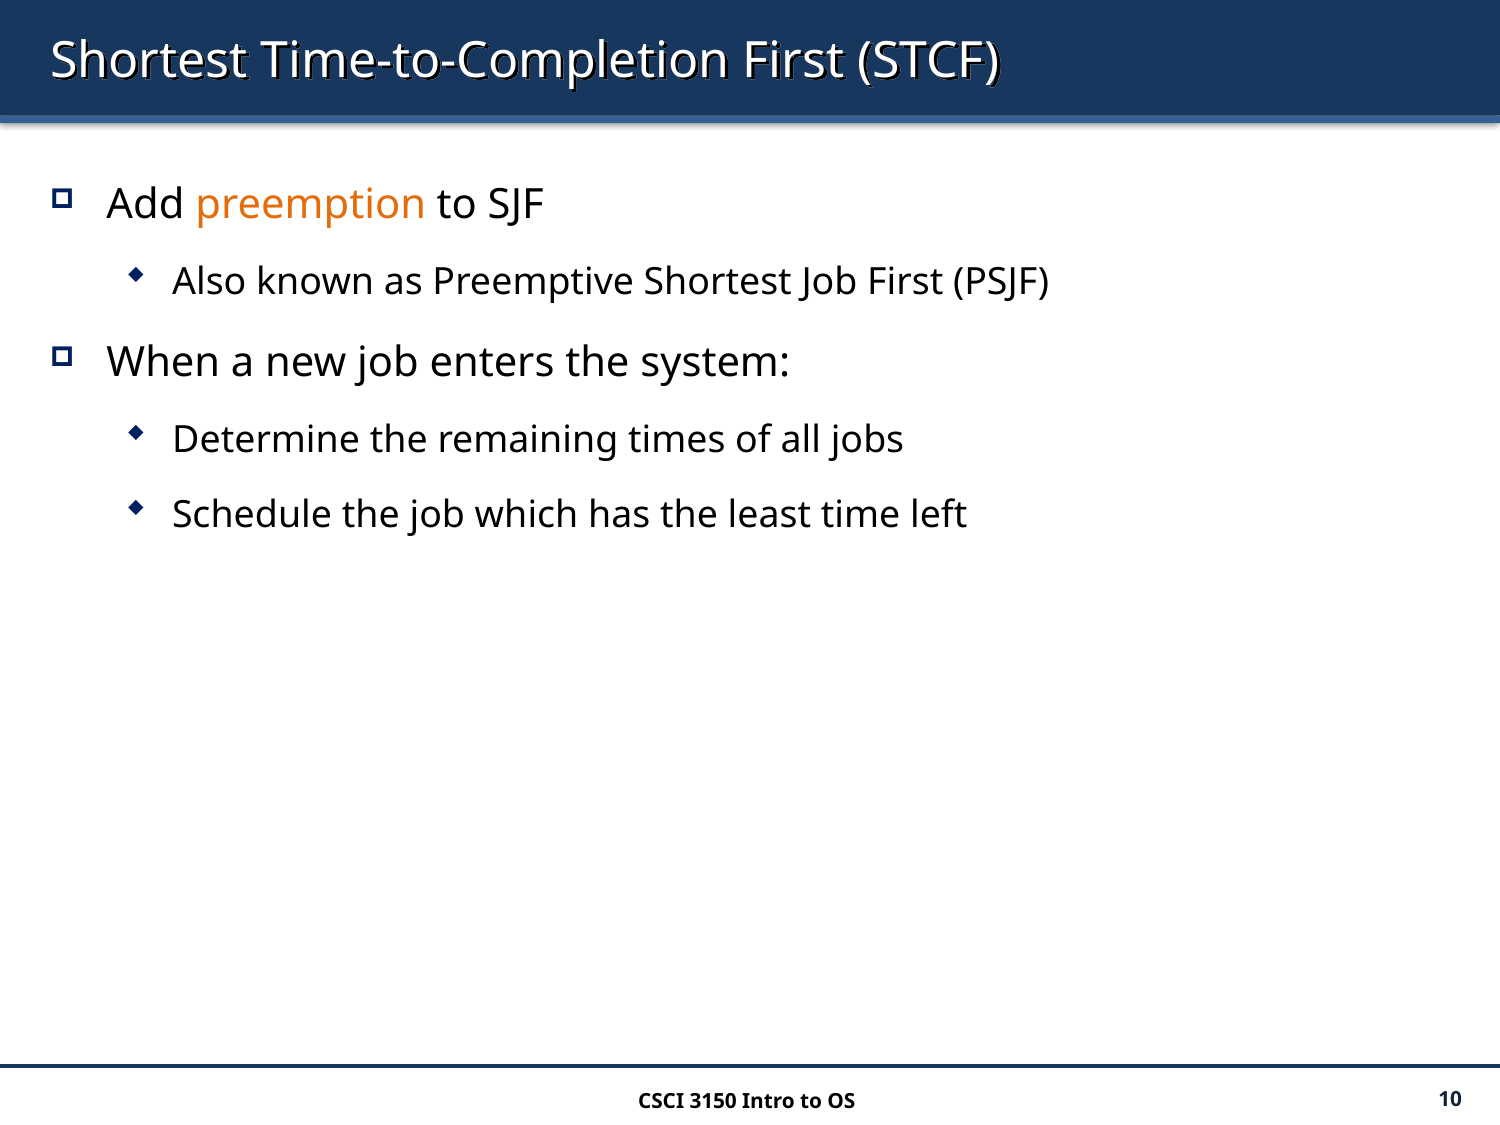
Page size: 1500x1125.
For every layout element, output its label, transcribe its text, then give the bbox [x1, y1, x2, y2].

title Shortest Time-to-Completion First (STCF) [34, 8, 1477, 106]
slide_number 10 [1306, 1081, 1483, 1118]
list Add preemption to SJF Also known as Preemptive Shortest Job First (PSJF) When a new job enters the system: Determine the remaining times of all jobs Schedule the job which has the least time left [34, 144, 1477, 1048]
footer CSCI 3150 Intro to OS [497, 1079, 997, 1117]
